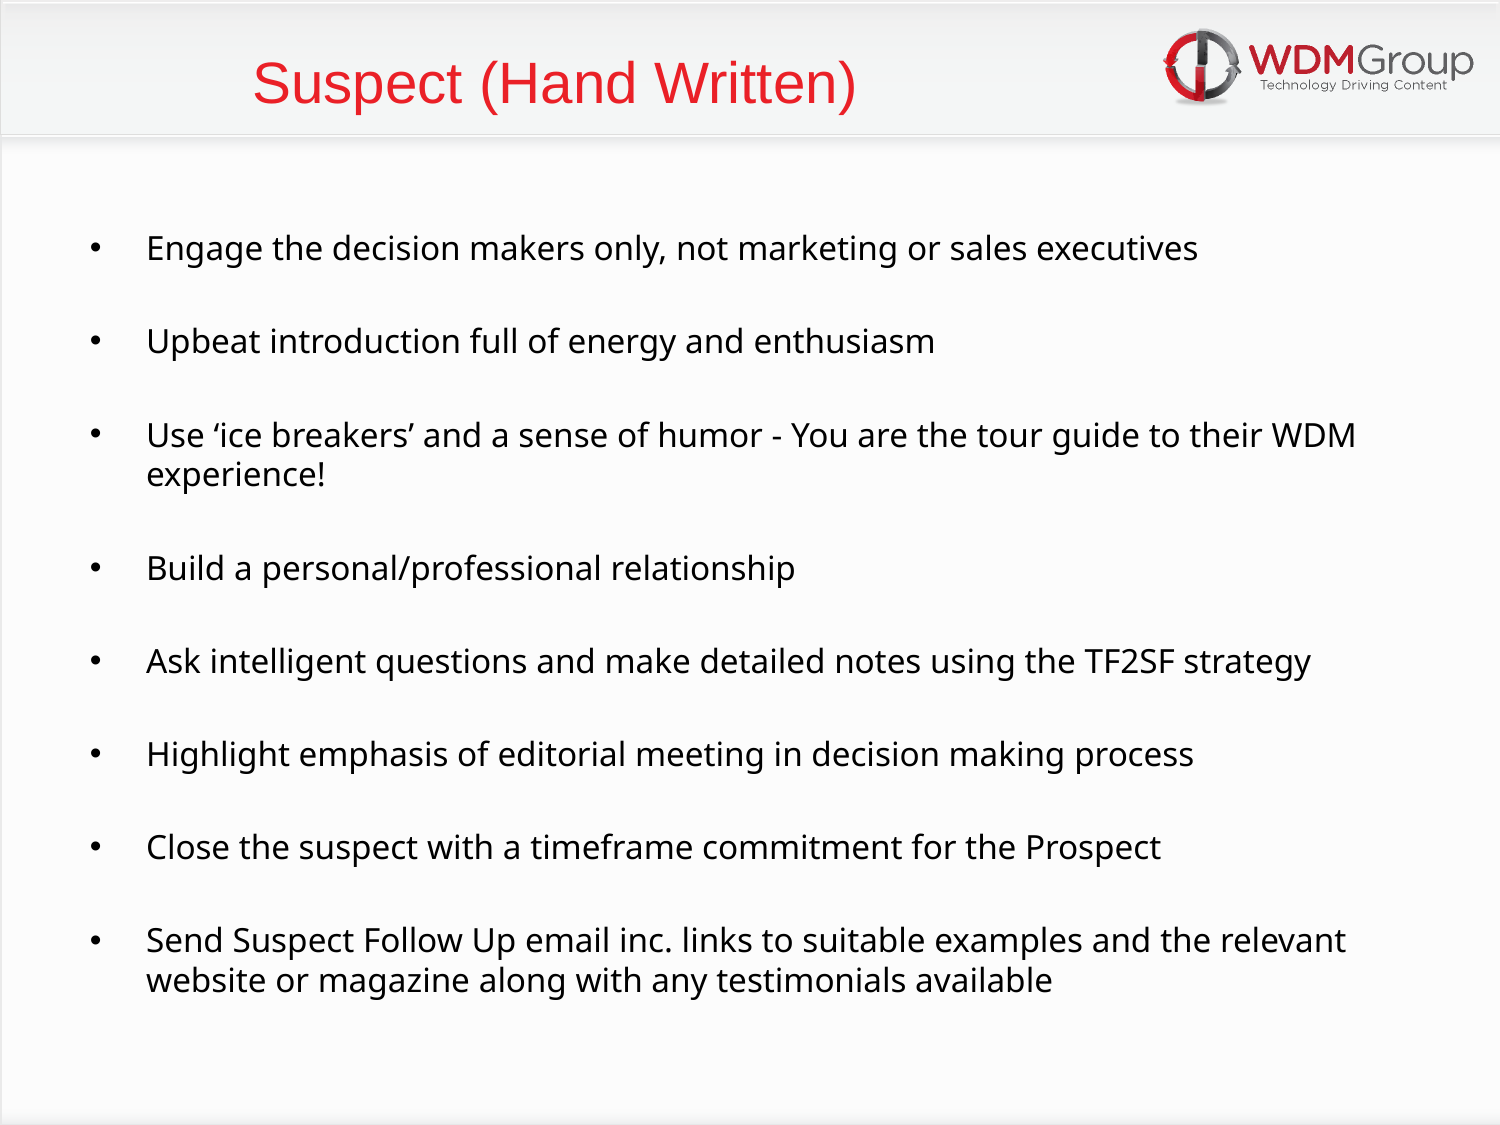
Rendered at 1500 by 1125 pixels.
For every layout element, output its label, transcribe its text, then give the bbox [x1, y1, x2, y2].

text_box Suspect (Hand Written) [237, 37, 1425, 138]
text_box Engage the decision makers only, not marketing or sales executives Upbeat introduction full of energy and enthusiasm Use ‘ice breakers’ and a sense of humor - You are the tour guide to their WDM experience! Build a personal/professional relationship Ask intelligent questions and make detailed notes using the TF2SF strategy Highlight emphasis of editorial meeting in decision making process Close the suspect with a timeframe commitment for the Prospect Send Suspect Follow Up email inc. links to suitable examples and the relevant website or magazine along with any testimonials available [74, 219, 1425, 1038]
picture [0, 0, 1500, 1125]
